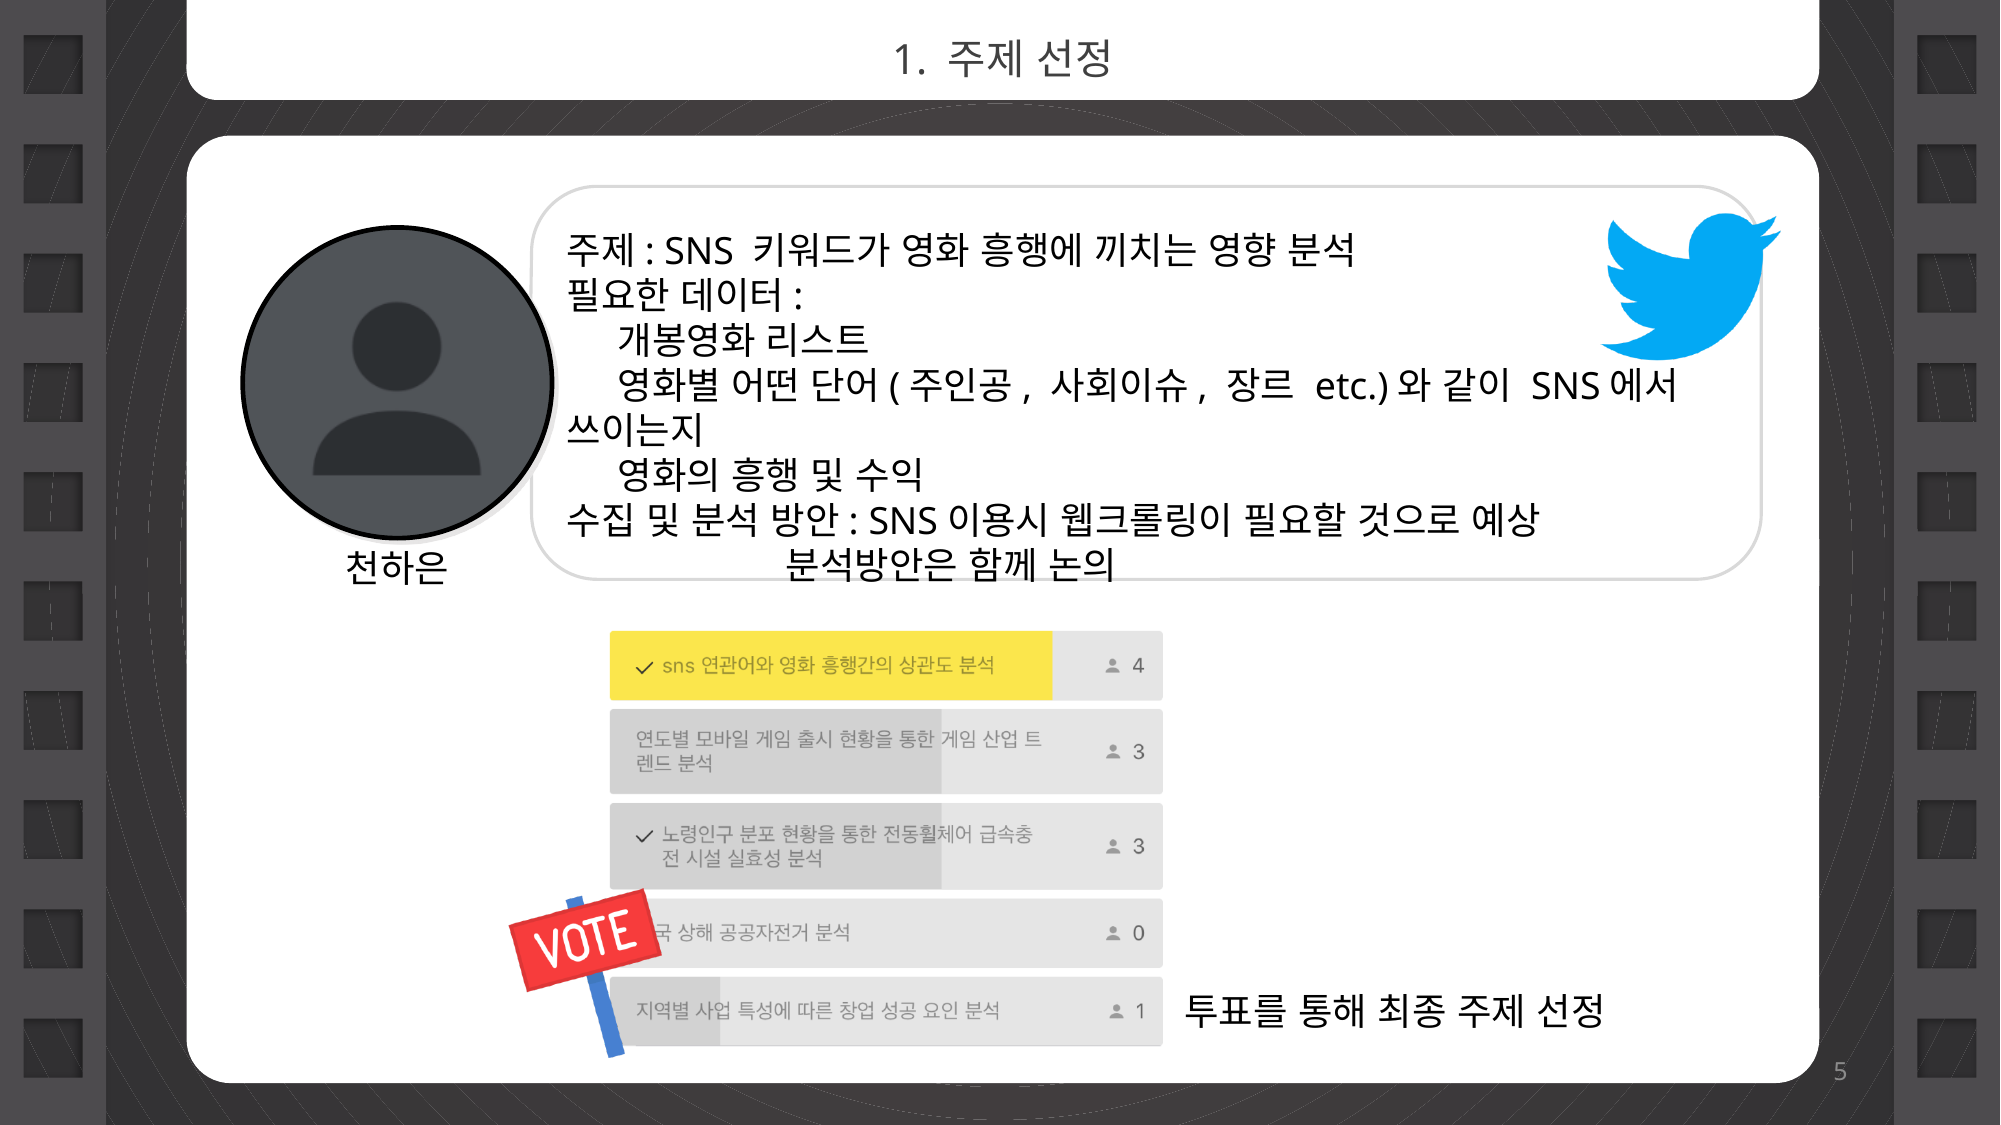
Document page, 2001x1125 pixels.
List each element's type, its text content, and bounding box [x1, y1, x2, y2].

slide_number 5 [1412, 1042, 1863, 1103]
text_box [242, 186, 1781, 599]
picture [1600, 196, 1781, 377]
text_box [0, 0, 107, 1125]
text_box [1893, 0, 2000, 1125]
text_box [500, 888, 1726, 1058]
text_box [185, 134, 1821, 1085]
text_box 1. 주제 선정 [185, 0, 1821, 102]
picture [601, 622, 1170, 888]
